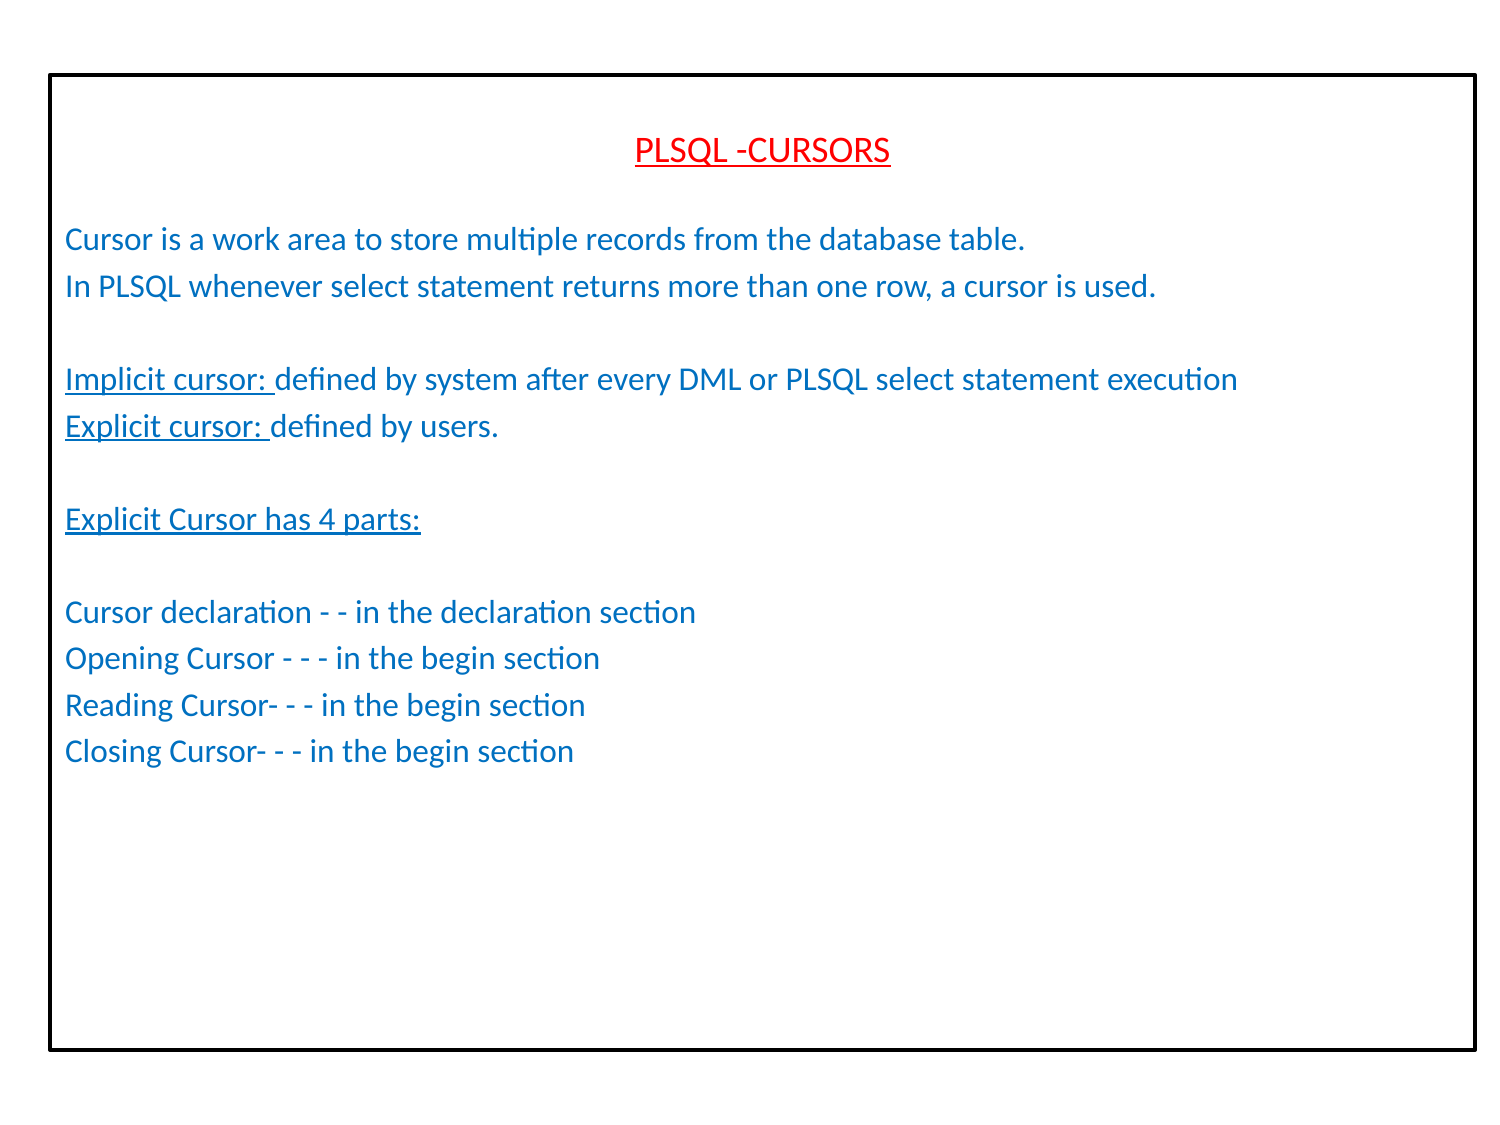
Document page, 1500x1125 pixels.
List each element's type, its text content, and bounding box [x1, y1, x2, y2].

list PLSQL -CURSORS Cursor is a work area to store multiple records from the database table. In PLSQL whenever select statement returns more than one row, a cursor is used. Implicit cursor: defined by system after every DML or PLSQL select statement execution Explicit cursor: defined by users. Explicit Cursor has 4 parts: Cursor declaration - - in the declaration section Opening Cursor - - - in the begin section Reading Cursor- - - in the begin section Closing Cursor- - - in the begin section [48, 73, 1477, 1052]
